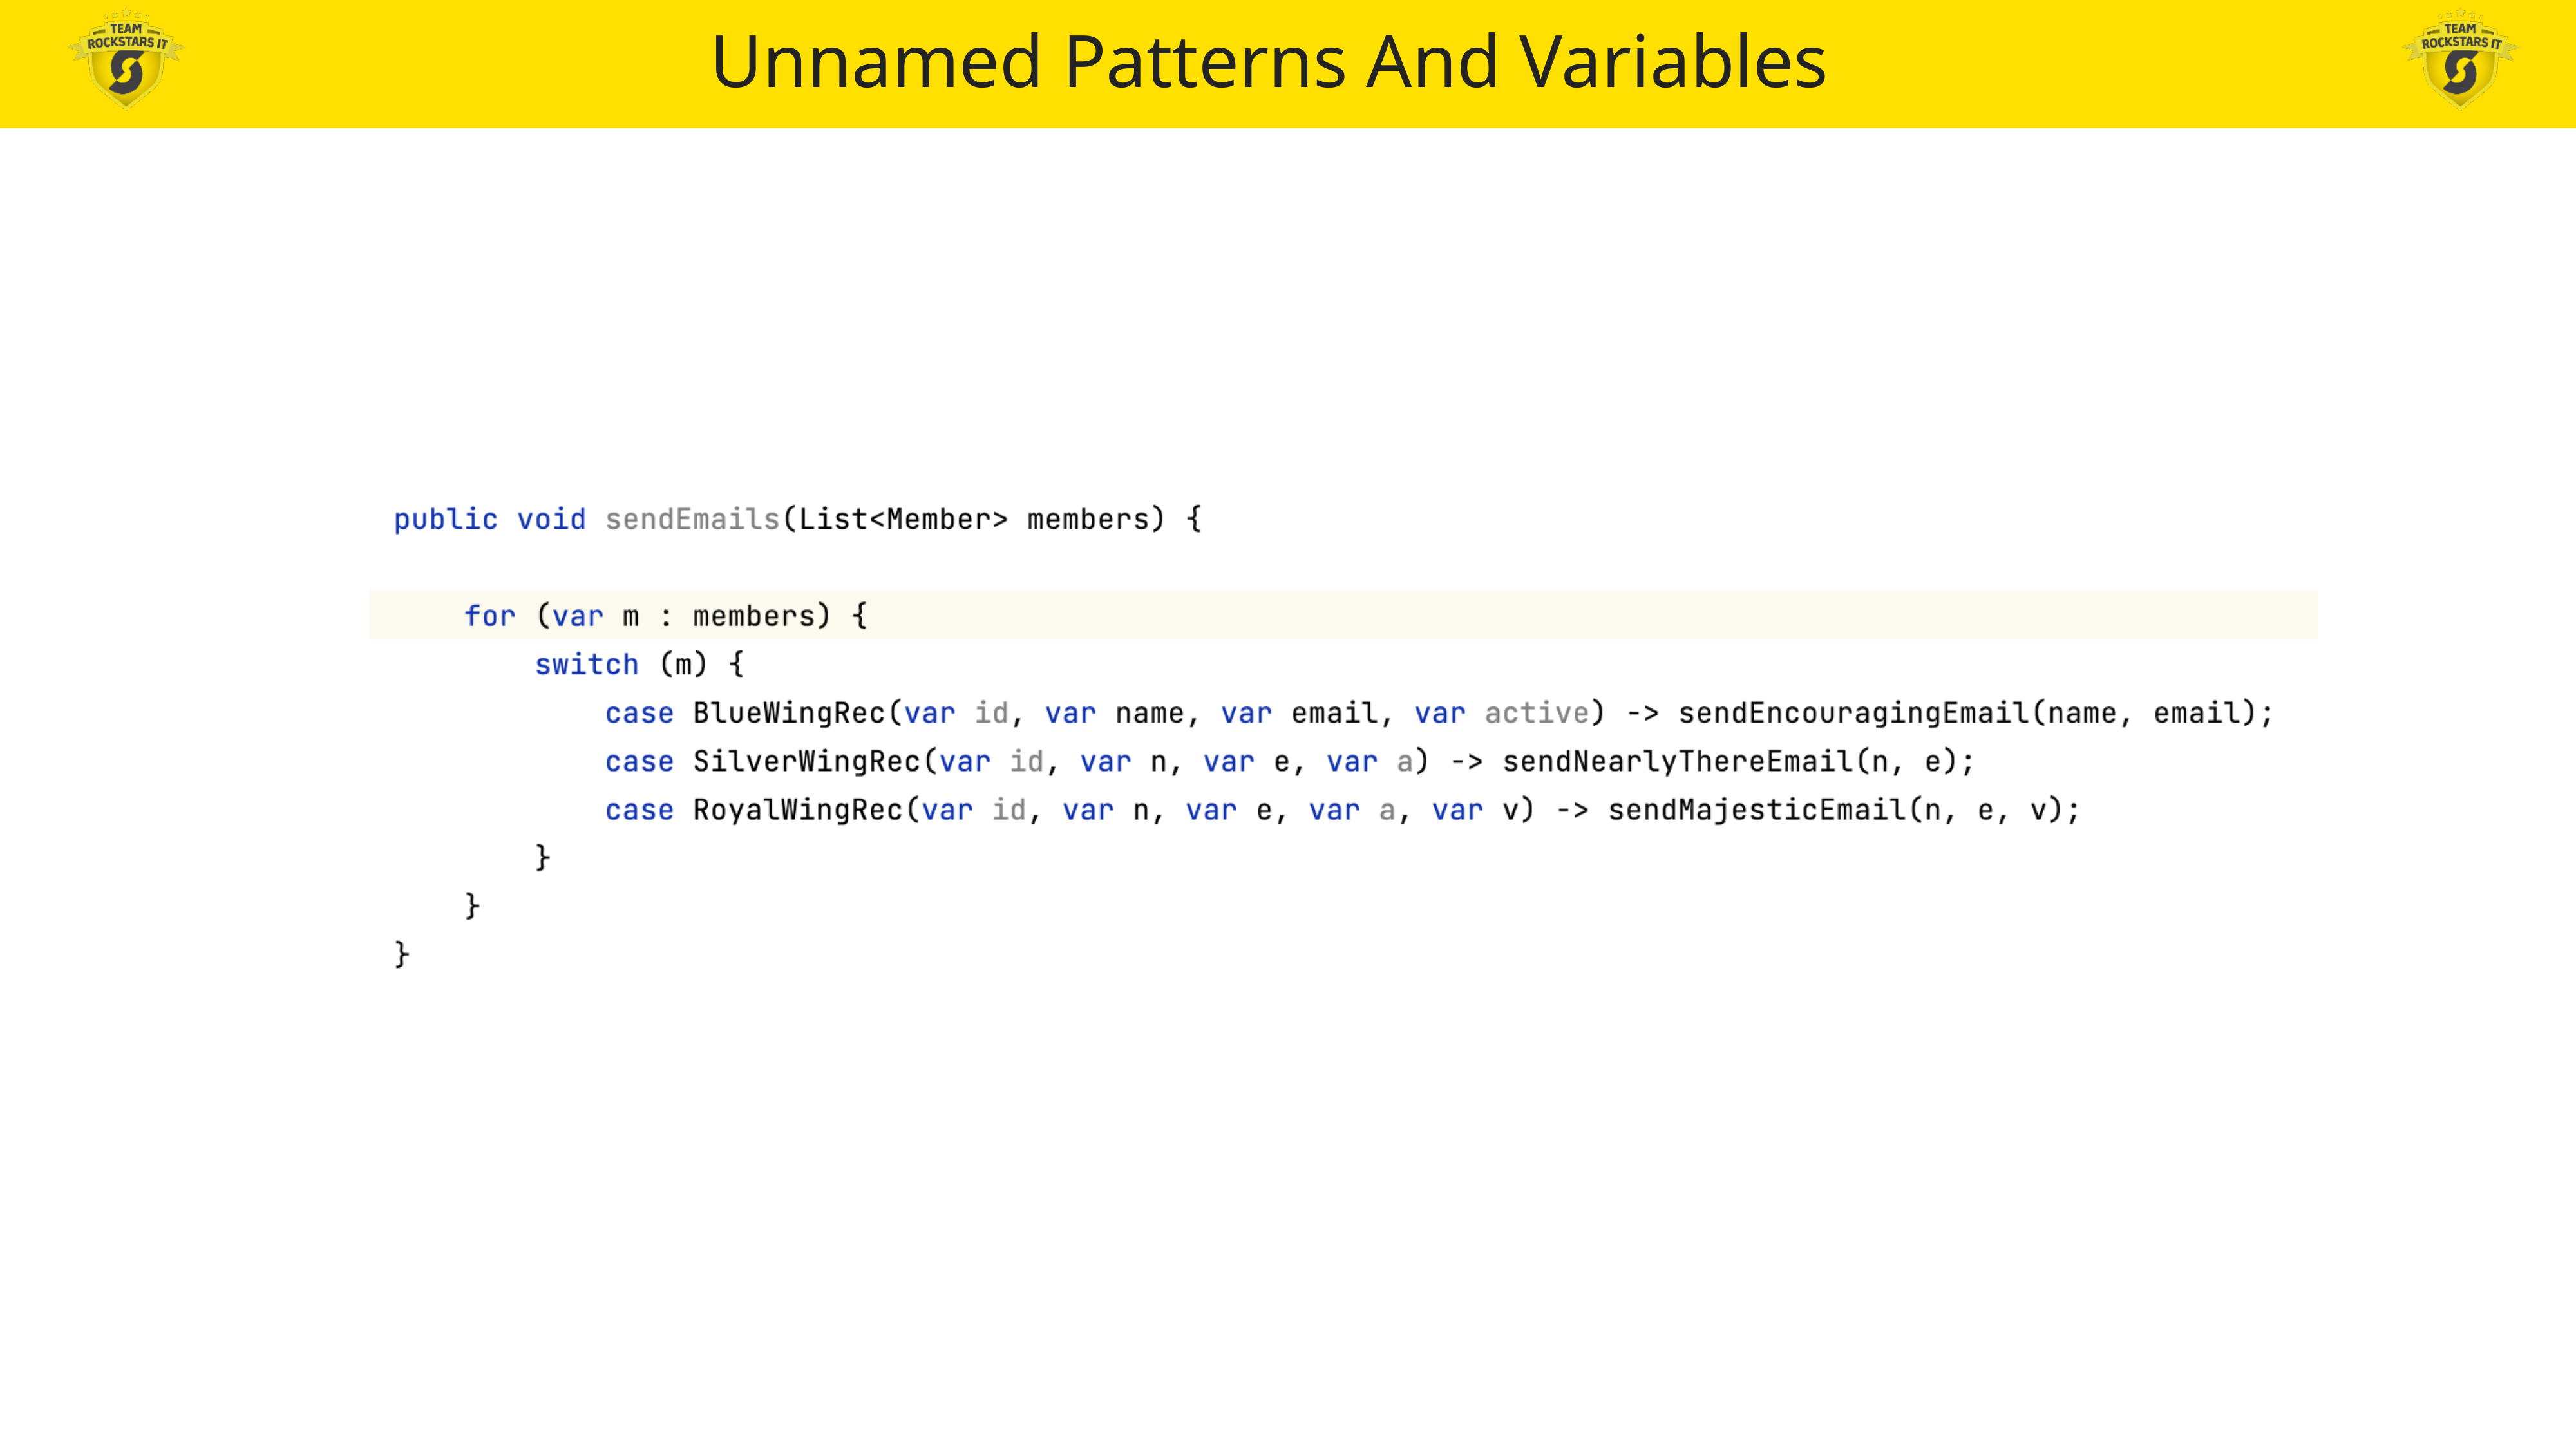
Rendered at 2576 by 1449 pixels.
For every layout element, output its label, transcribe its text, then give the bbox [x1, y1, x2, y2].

title Unnamed Patterns And Variables [213, 0, 2326, 147]
picture [370, 494, 2318, 983]
picture [2392, 0, 2530, 128]
picture [57, 0, 196, 128]
